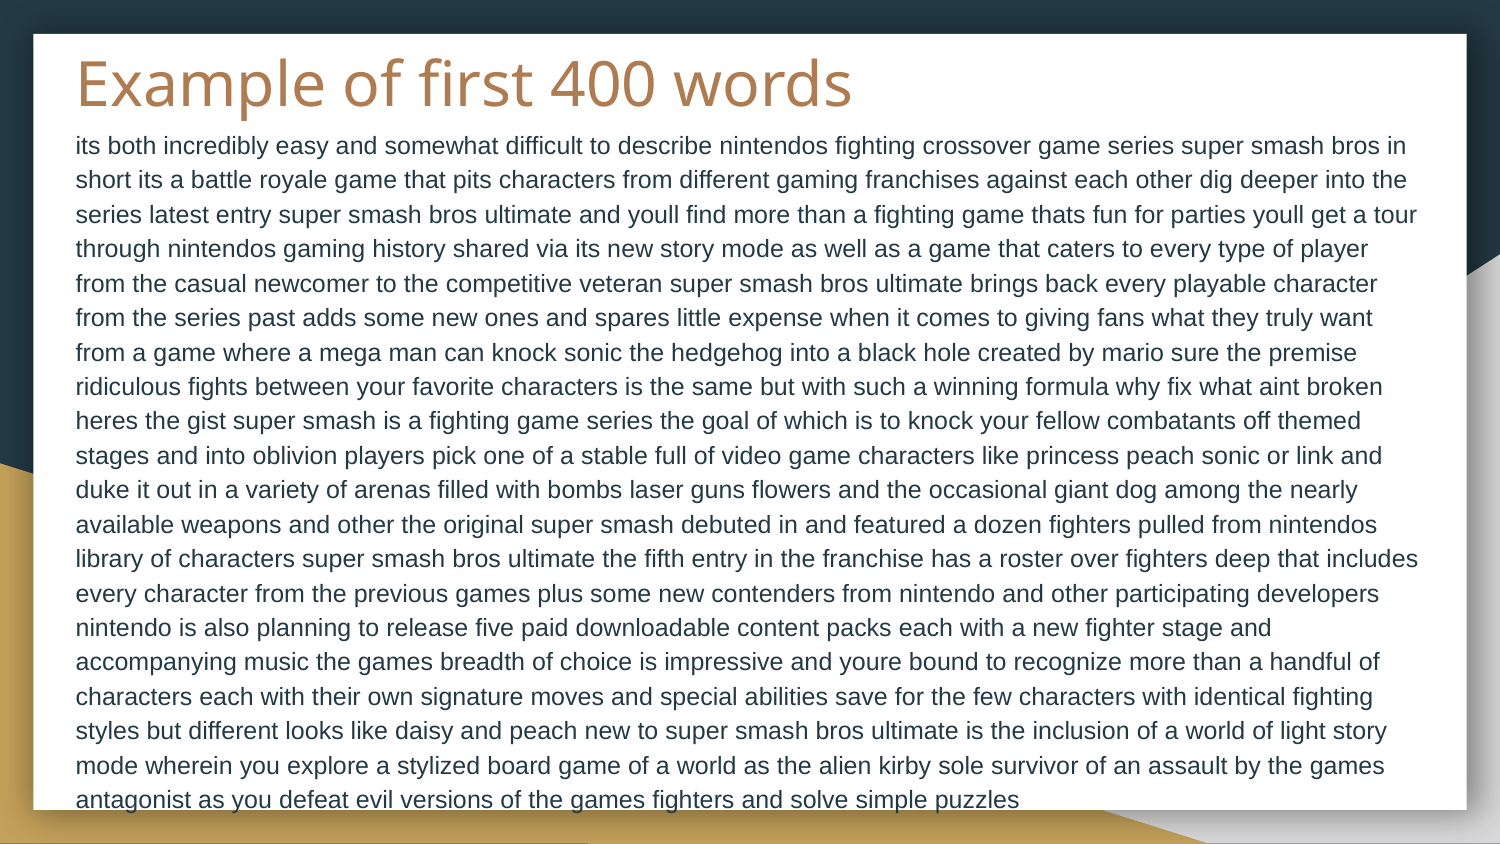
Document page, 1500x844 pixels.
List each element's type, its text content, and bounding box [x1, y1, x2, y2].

title Example of first 400 words [60, 27, 1292, 109]
list its both incredibly easy and somewhat difficult to describe nintendos fighting crossover game series super smash bros in short its a battle royale game that pits characters from different gaming franchises against each other dig deeper into the series latest entry super smash bros ultimate and youll find more than a fighting game thats fun for parties youll get a tour through nintendos gaming history shared via its new story mode as well as a game that caters to every type of player from the casual newcomer to the competitive veteran super smash bros ultimate brings back every playable character from the series past adds some new ones and spares little expense when it comes to giving fans what they truly want from a game where a mega man can knock sonic the hedgehog into a black hole created by mario sure the premise ridiculous fights between your favorite characters is the same but with such a winning formula why fix what aint broken heres the gist super smash is a fighting game series the goal of which is to knock your fellow combatants off themed stages and into oblivion players pick one of a stable full of video game characters like princess peach sonic or link and duke it out in a variety of arenas filled with bombs laser guns flowers and the occasional giant dog among the nearly available weapons and other the original super smash debuted in and featured a dozen fighters pulled from nintendos library of characters super smash bros ultimate the fifth entry in the franchise has a roster over fighters deep that includes every character from the previous games plus some new contenders from nintendo and other participating developers nintendo is also planning to release five paid downloadable content packs each with a new fighter stage and accompanying music the games breadth of choice is impressive and youre bound to recognize more than a handful of characters each with their own signature moves and special abilities save for the few characters with identical fighting styles but different looks like daisy and peach new to super smash bros ultimate is the inclusion of a world of light story mode wherein you explore a stylized board game of a world as the alien kirby sole survivor of an assault by the games antagonist as you defeat evil versions of the games fighters and solve simple puzzles [60, 109, 1440, 813]
